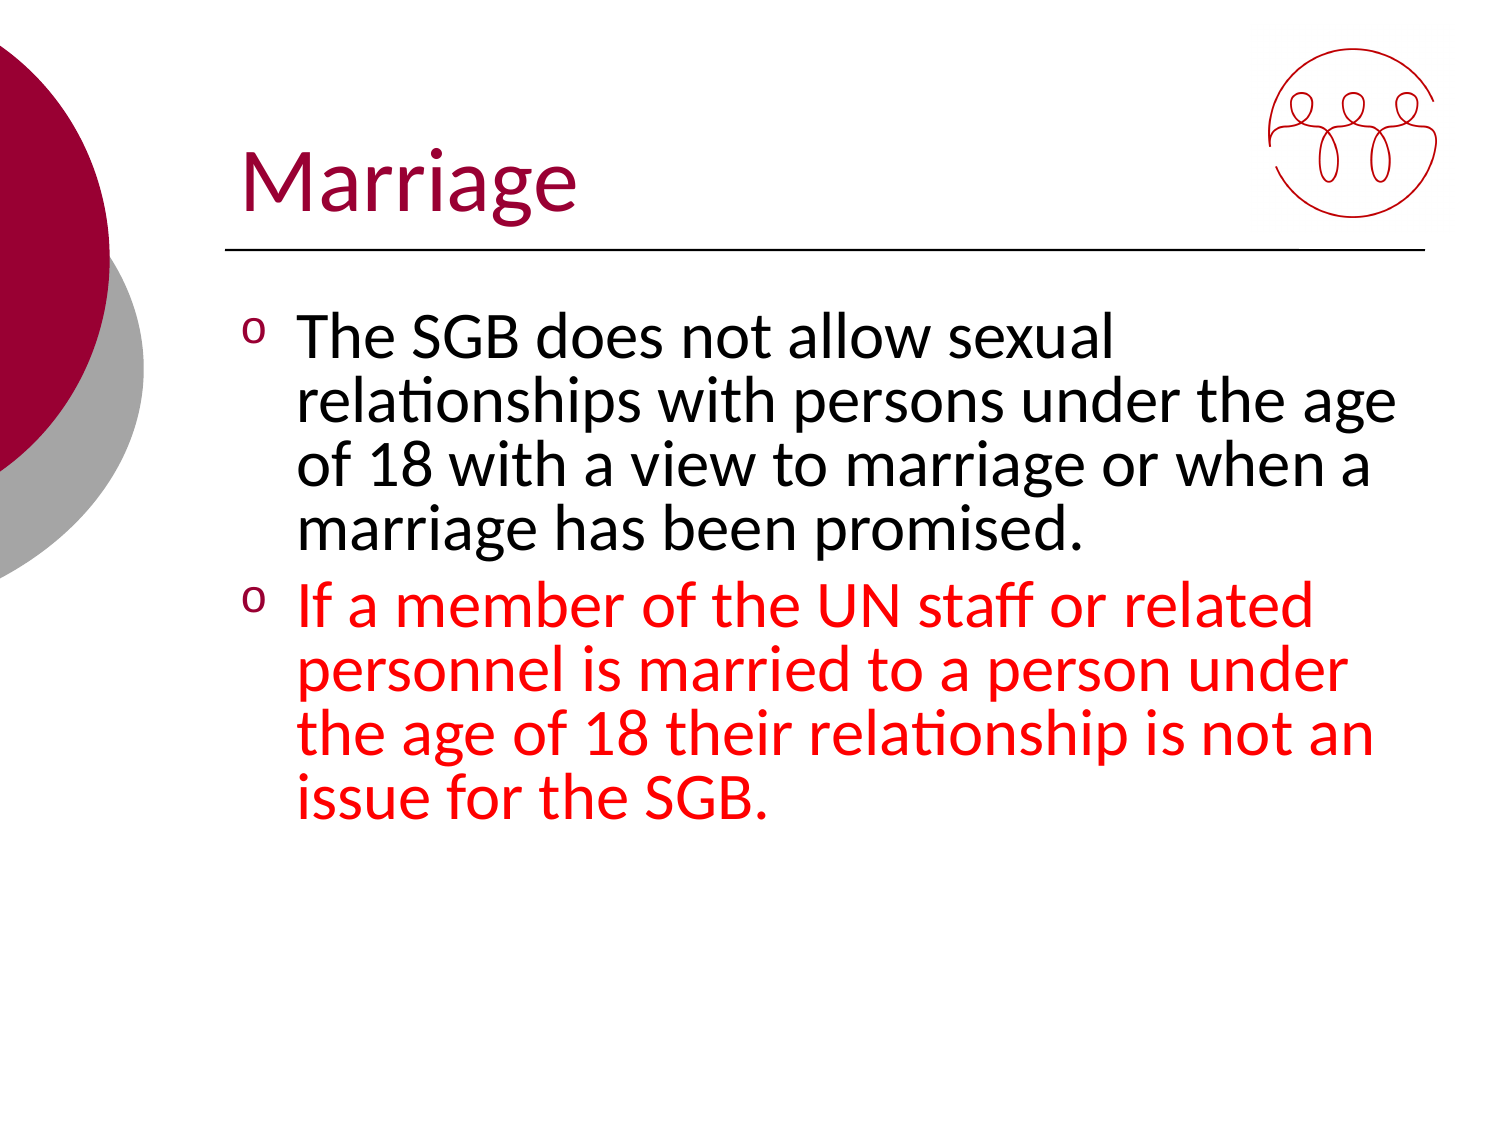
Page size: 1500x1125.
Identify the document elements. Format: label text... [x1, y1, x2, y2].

picture [1249, 24, 1455, 233]
list The SGB does not allow sexual relationships with persons under the age of 18 with a view to marriage or when a marriage has been promised. If a member of the UN staff or related personnel is married to a person under the age of 18 their relationship is not an issue for the SGB. [224, 299, 1425, 975]
title Marriage [224, 49, 1246, 238]
